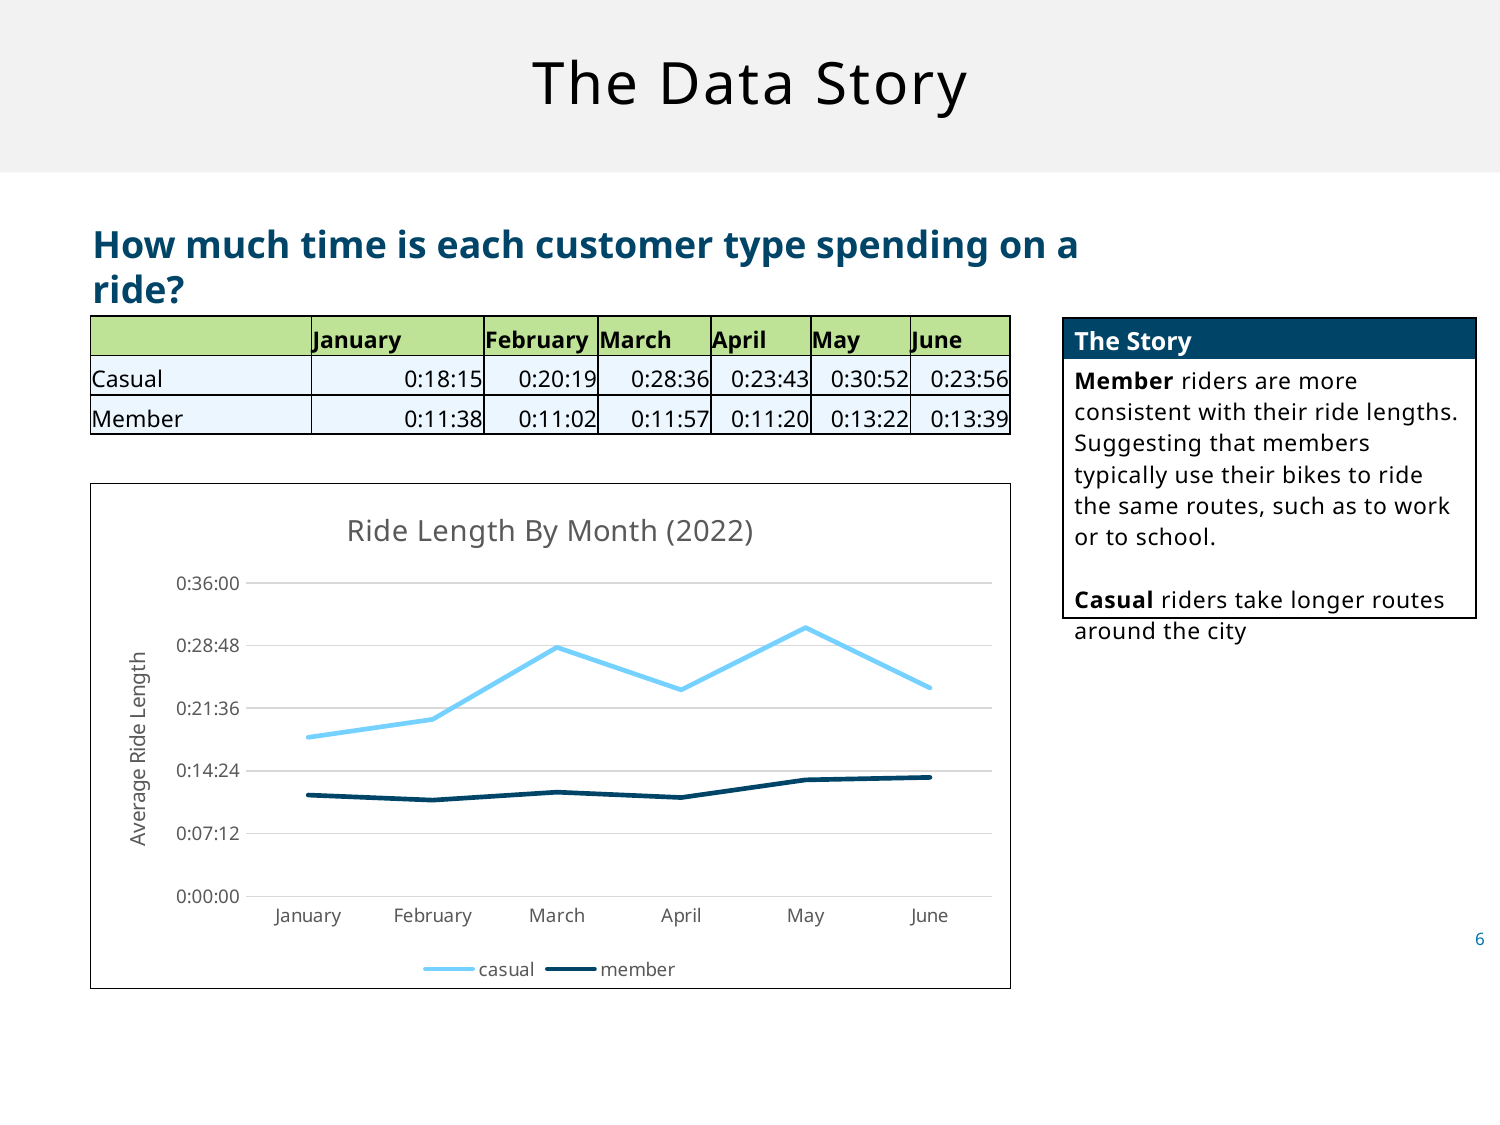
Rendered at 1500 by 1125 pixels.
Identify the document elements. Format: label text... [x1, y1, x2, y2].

table_cell Member riders are more consistent with their ride lengths. Suggesting that members typically use their bikes to ride the same routes, such as to work or to school. Casual riders take longer routes around the city [1064, 359, 1475, 617]
table_header April [712, 317, 810, 355]
table_cell 0:23:56 [911, 356, 1009, 394]
table_header The Story [1064, 319, 1475, 359]
table_cell 0:13:22 [812, 396, 910, 433]
table_cell 0:23:43 [712, 356, 810, 394]
table_header May [812, 317, 910, 355]
table_header March [599, 317, 710, 355]
table_header [91, 317, 311, 355]
table_cell 0:11:57 [599, 396, 710, 433]
table_cell 0:18:15 [312, 356, 483, 394]
table_cell 0:20:19 [485, 356, 597, 394]
table_header June [911, 317, 1009, 355]
table_header January [312, 317, 483, 355]
table_cell 0:11:02 [485, 396, 597, 433]
table_cell 0:13:39 [911, 396, 1009, 433]
table_header February [485, 317, 597, 355]
text_box How much time is each customer type spending on a ride? [77, 213, 1183, 319]
table_cell 0:11:20 [712, 396, 810, 433]
chart [90, 483, 1011, 989]
table_cell 0:28:36 [599, 356, 710, 394]
table_cell 0:30:52 [812, 356, 910, 394]
table_cell Member [91, 396, 311, 433]
title The Data Story [0, 0, 1500, 173]
table_cell 0:11:38 [312, 396, 483, 433]
table_cell Casual [91, 356, 311, 394]
slide_number 6 [1162, 917, 1500, 963]
